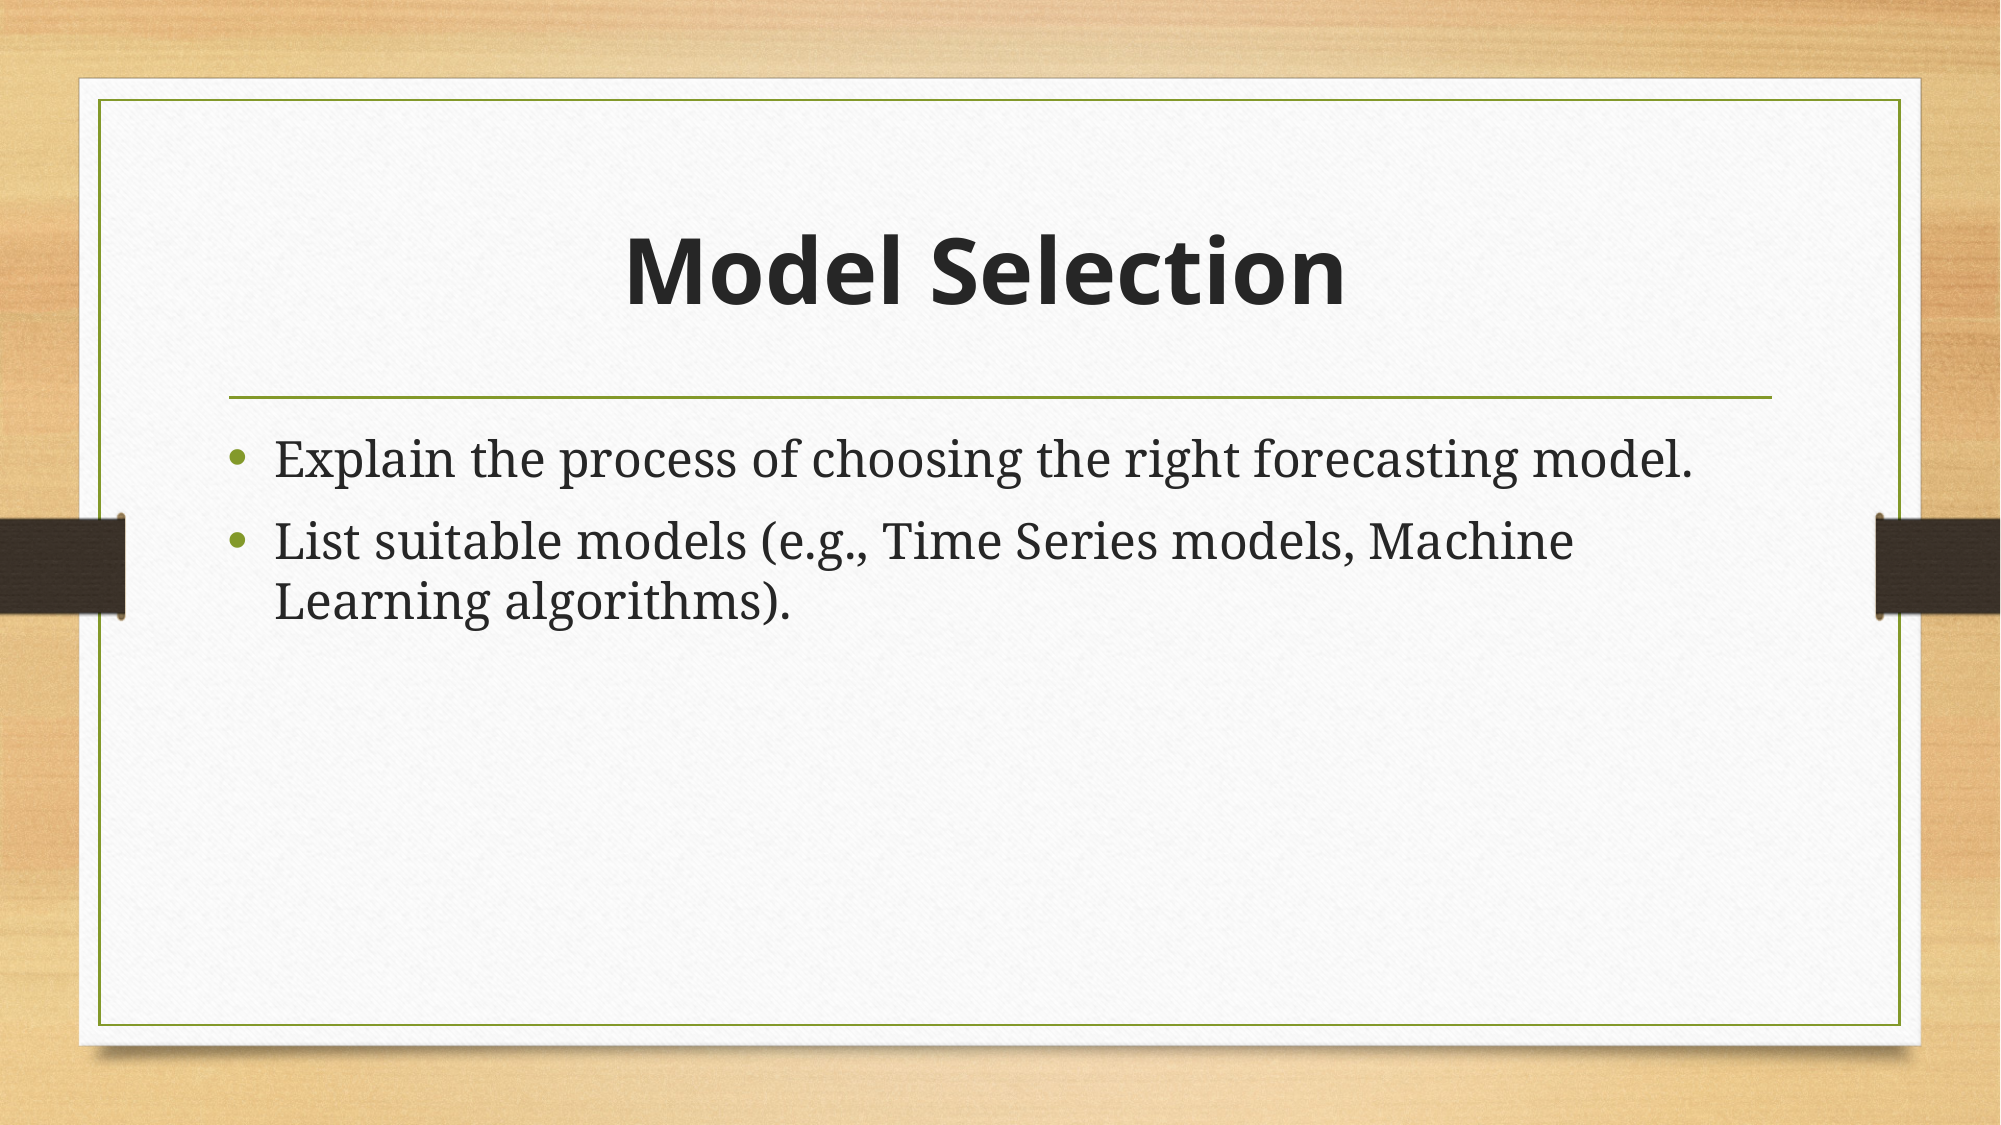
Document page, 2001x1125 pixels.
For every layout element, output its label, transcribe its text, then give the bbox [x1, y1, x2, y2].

picture [0, 0, 2001, 1125]
title Model Selection [212, 161, 1759, 375]
list Explain the process of choosing the right forecasting model. List suitable models (e.g., Time Series models, Machine Learning algorithms). [212, 419, 1788, 964]
